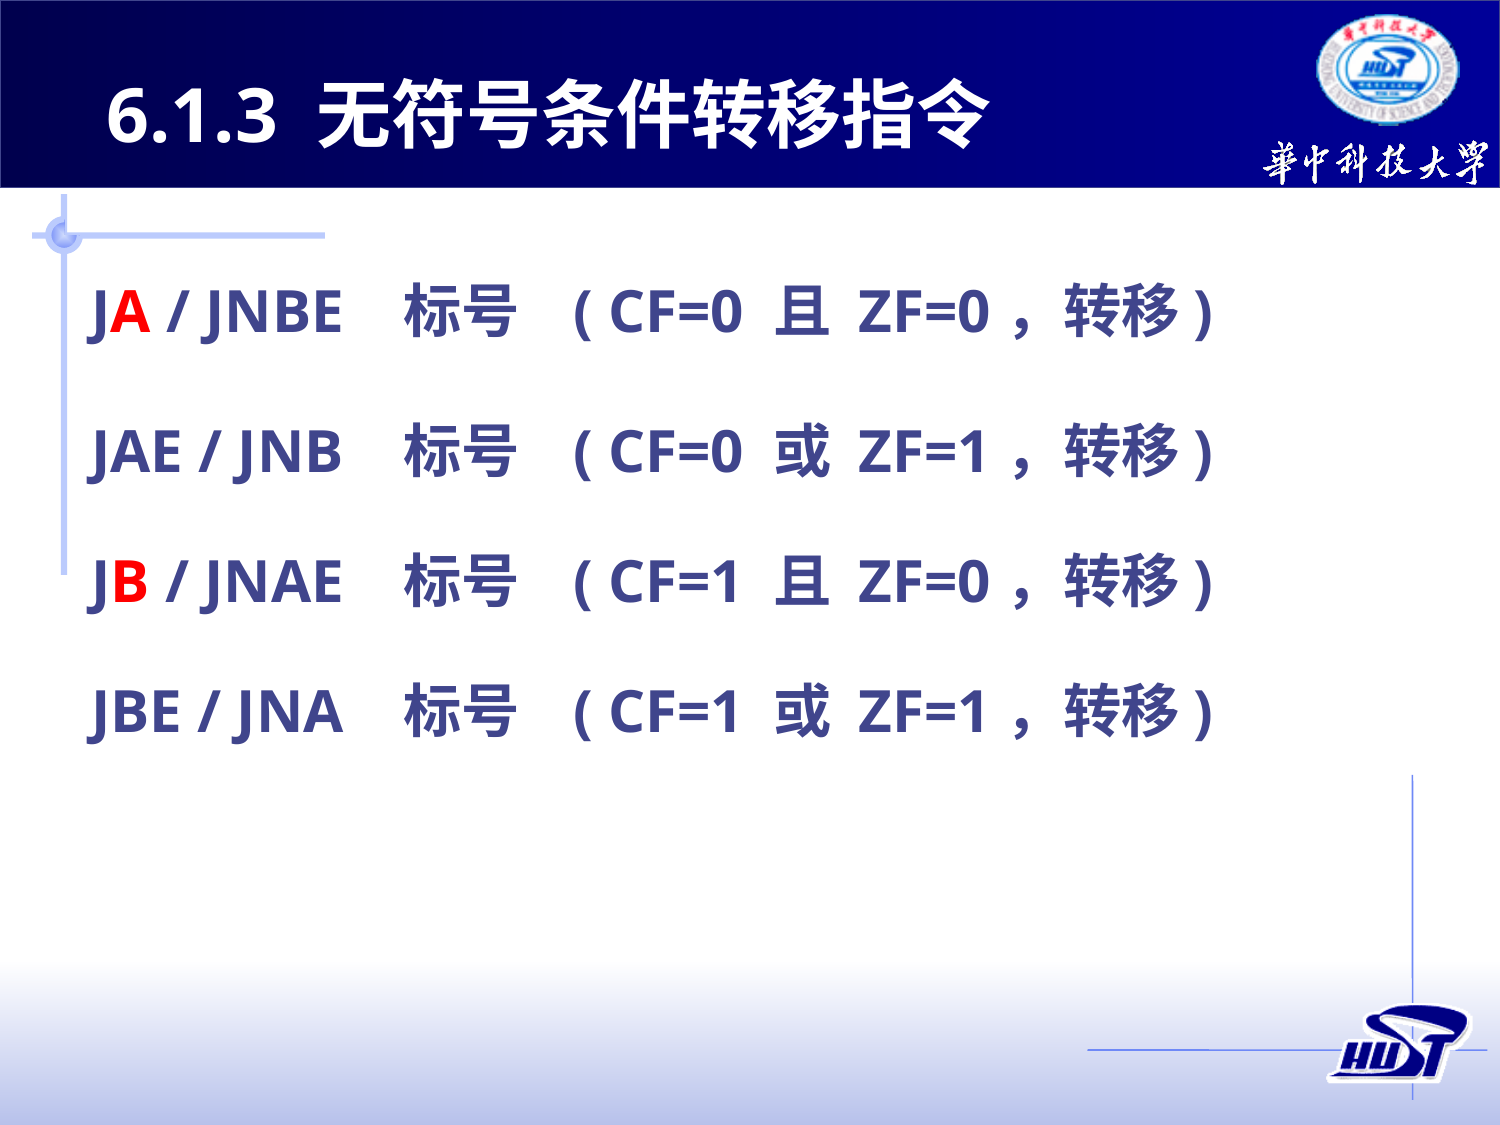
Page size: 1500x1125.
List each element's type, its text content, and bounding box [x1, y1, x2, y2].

picture [1316, 14, 1460, 126]
picture [1262, 140, 1488, 185]
text_box 6.1.3 无符号条件转移指令 [91, 60, 1006, 166]
text_box JA / JNBE 标号 ( CF=0 且 ZF=0，转移) JAE / JNB 标号 ( CF=0 或 ZF=1，转移) JB / JNAE 标号 ( CF=1 且 ZF=0，转移) JBE / JNA 标号 ( CF=1 或 ZF=1，转移) [76, 267, 1329, 822]
